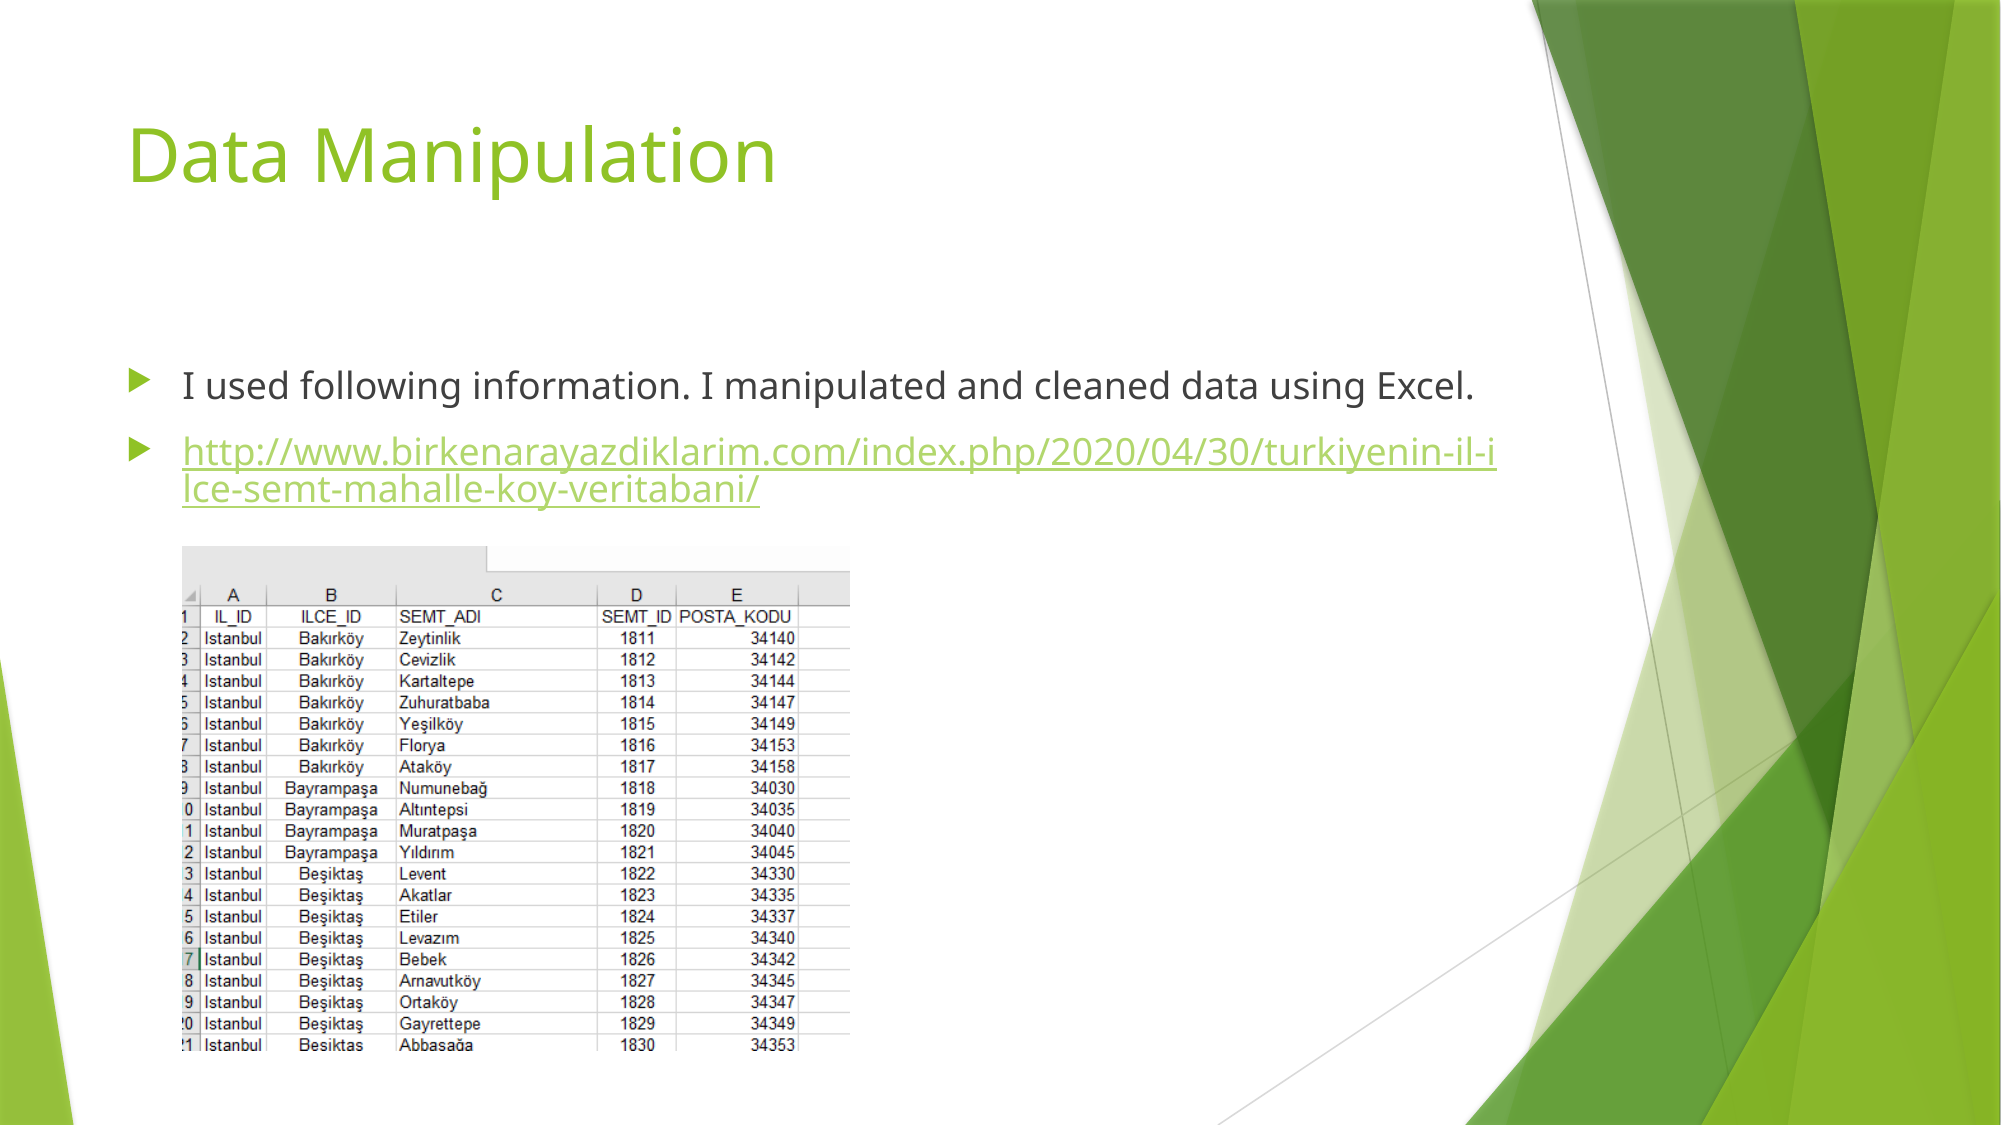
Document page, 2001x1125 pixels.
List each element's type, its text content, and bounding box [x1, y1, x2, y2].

list I used following information. I manipulated and cleaned data using Excel. http://www.birkenarayazdiklarim.com/index.php/2020/04/30/turkiyenin-il-ilce-semt-mahalle-koy-veritabani/ [111, 354, 1522, 992]
picture [181, 546, 850, 1051]
title Data Manipulation [111, 99, 1522, 317]
